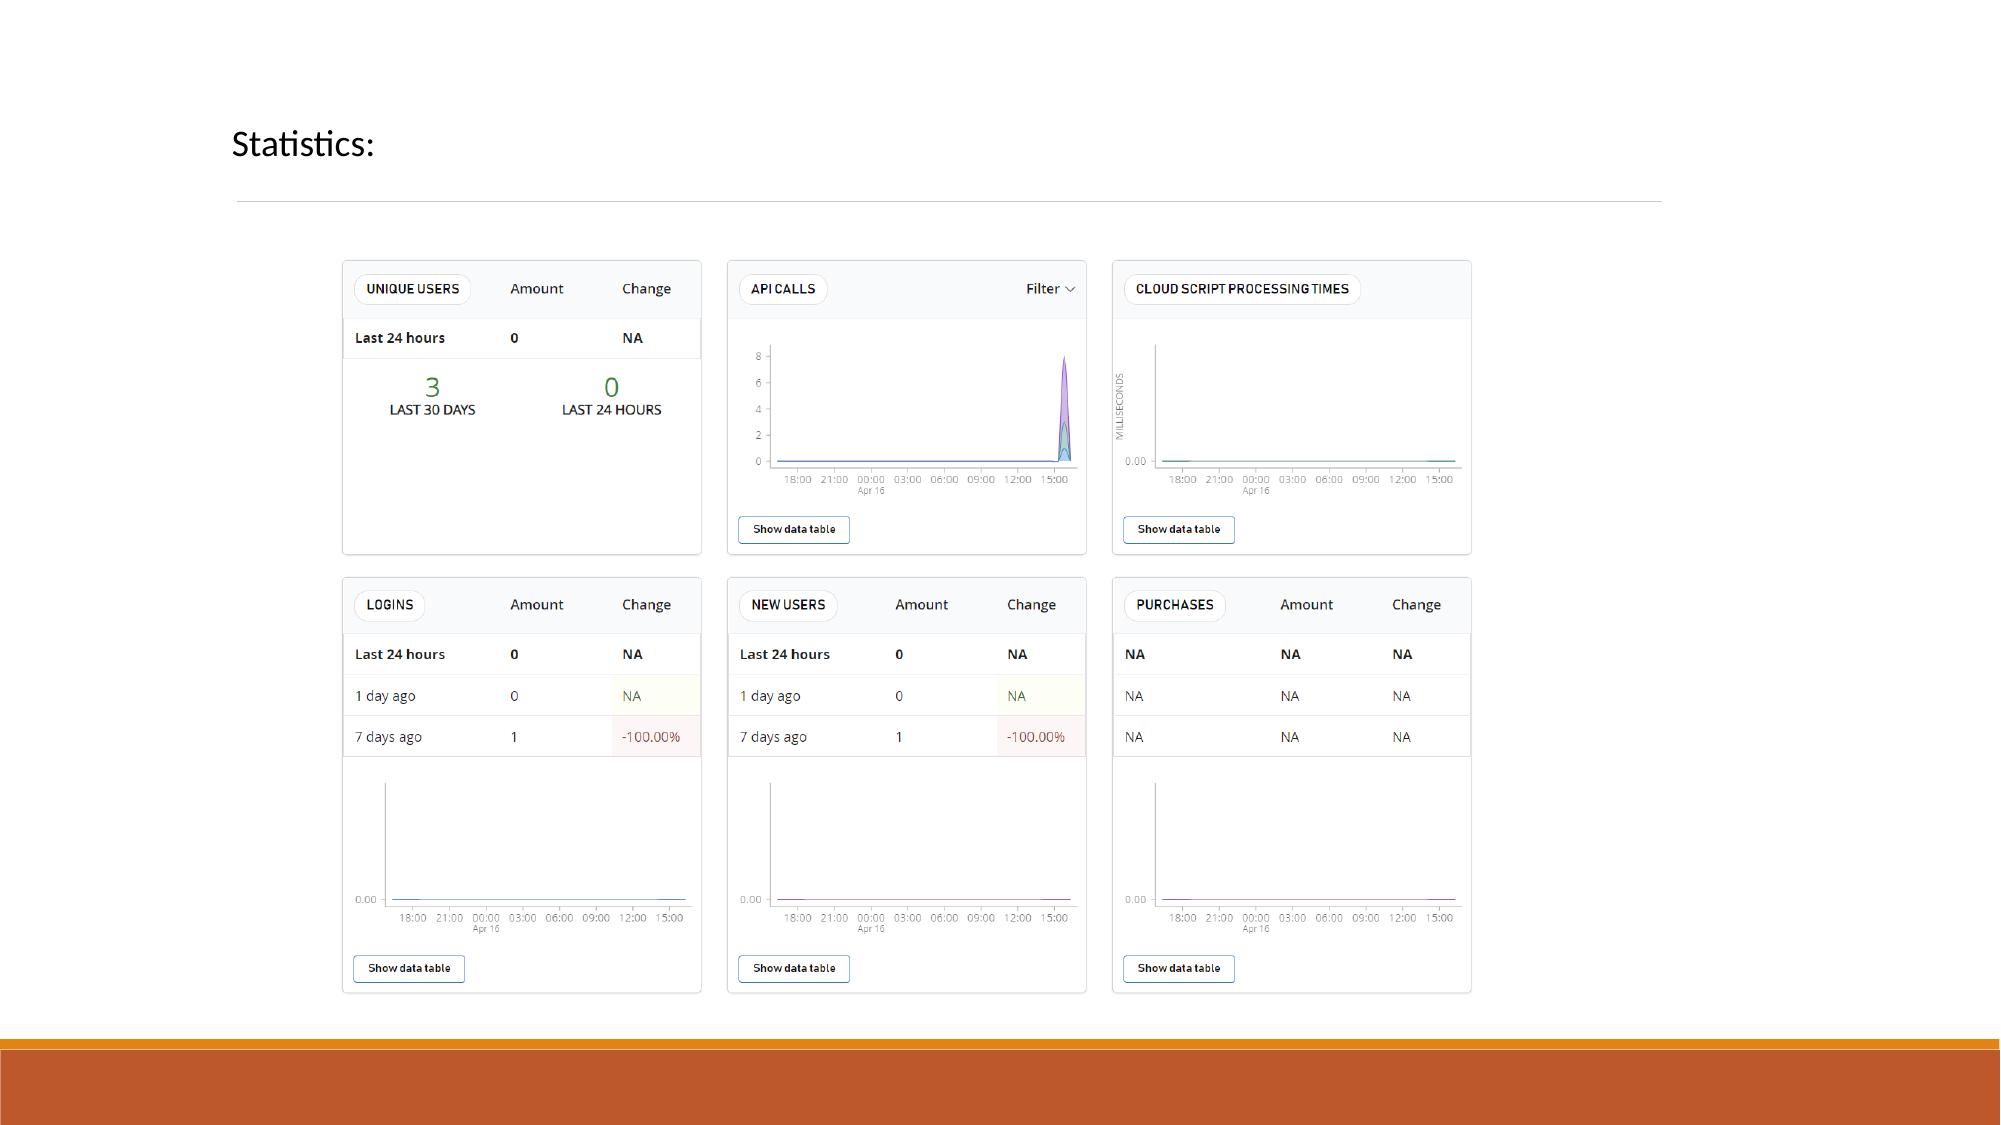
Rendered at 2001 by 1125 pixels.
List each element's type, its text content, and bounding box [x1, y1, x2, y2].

picture [236, 197, 1663, 1005]
text_box Statistics: [217, 111, 792, 171]
